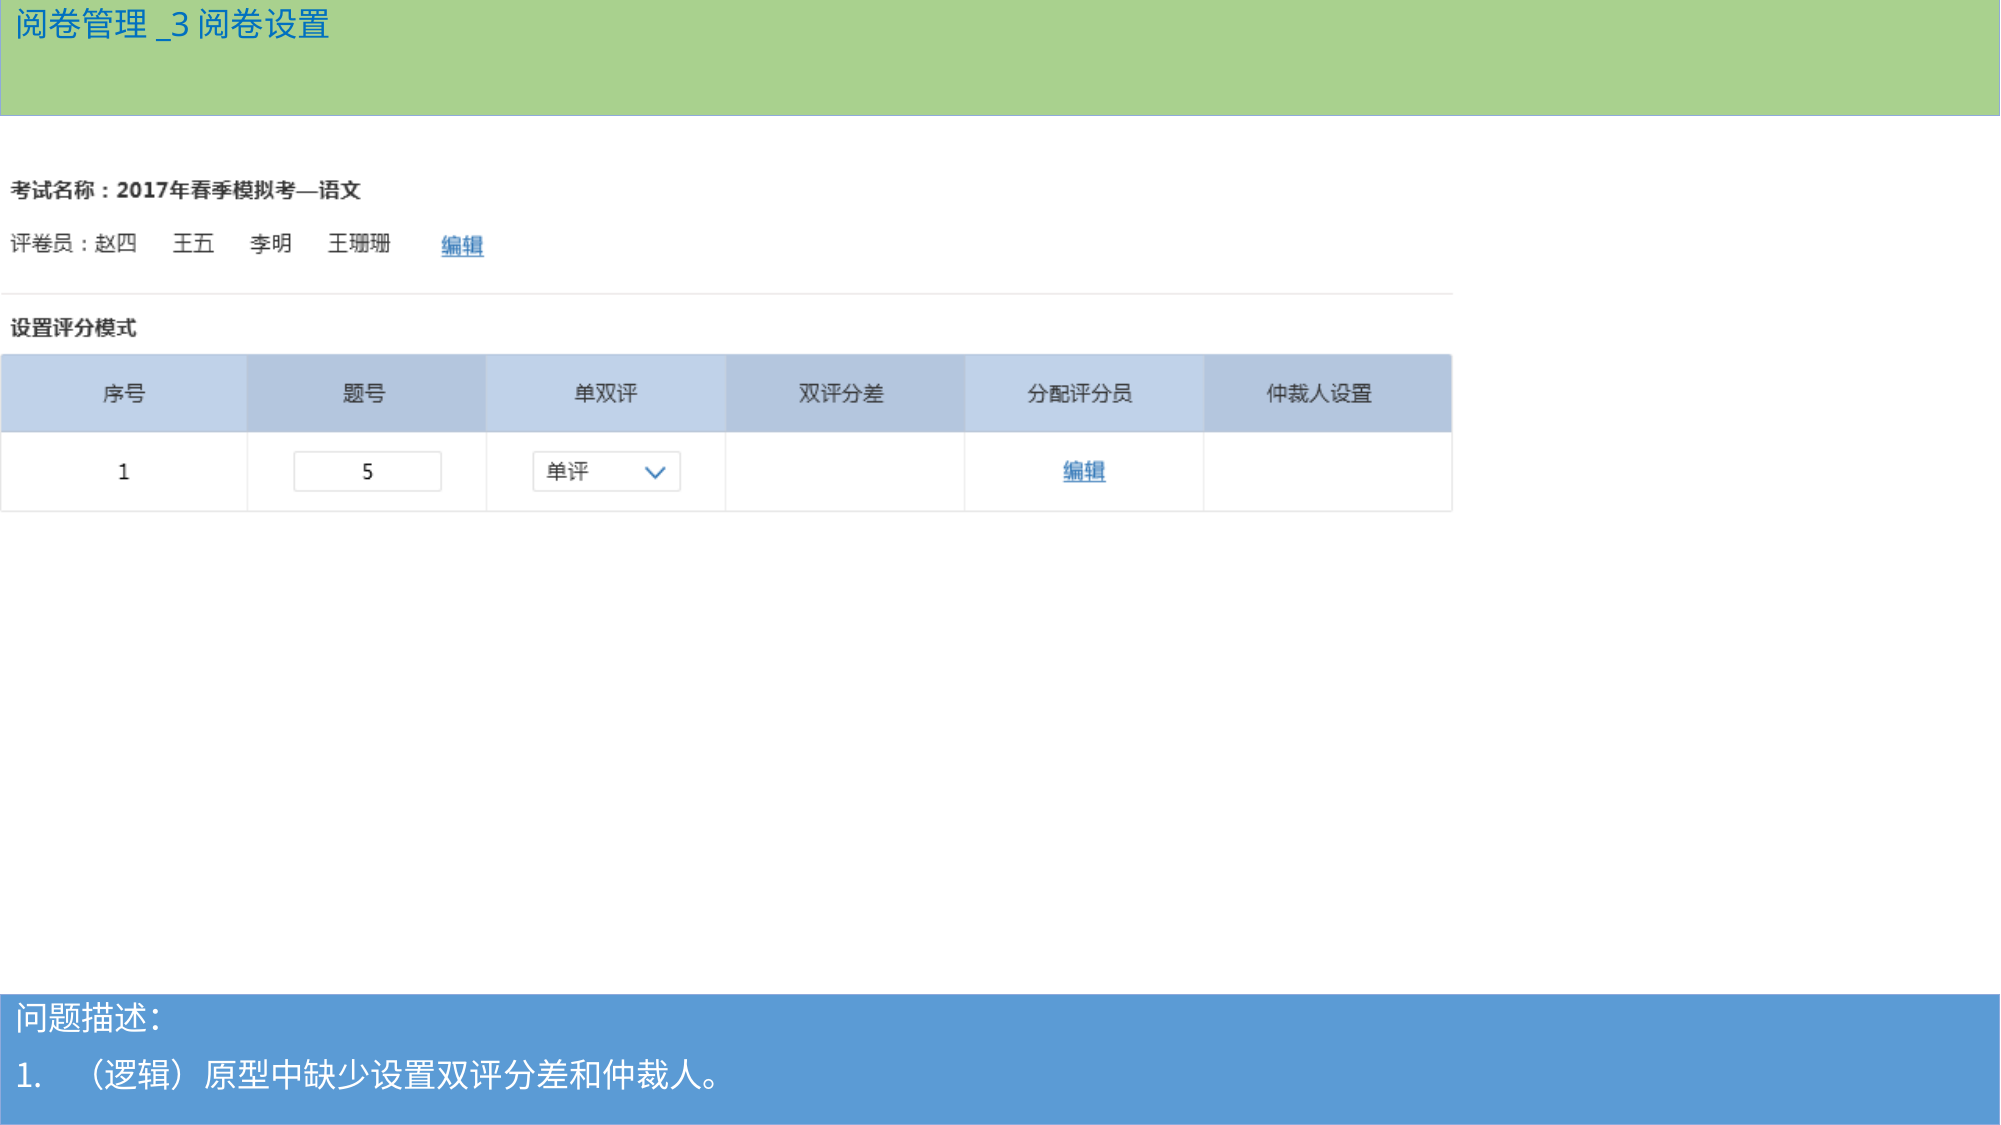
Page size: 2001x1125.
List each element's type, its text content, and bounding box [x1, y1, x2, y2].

picture [0, 151, 1461, 528]
text_box 问题描述： （逻辑）原型中缺少设置双评分差和仲裁人。 [0, 994, 2000, 1125]
text_box 阅卷管理_3阅卷设置 [0, 0, 2000, 116]
